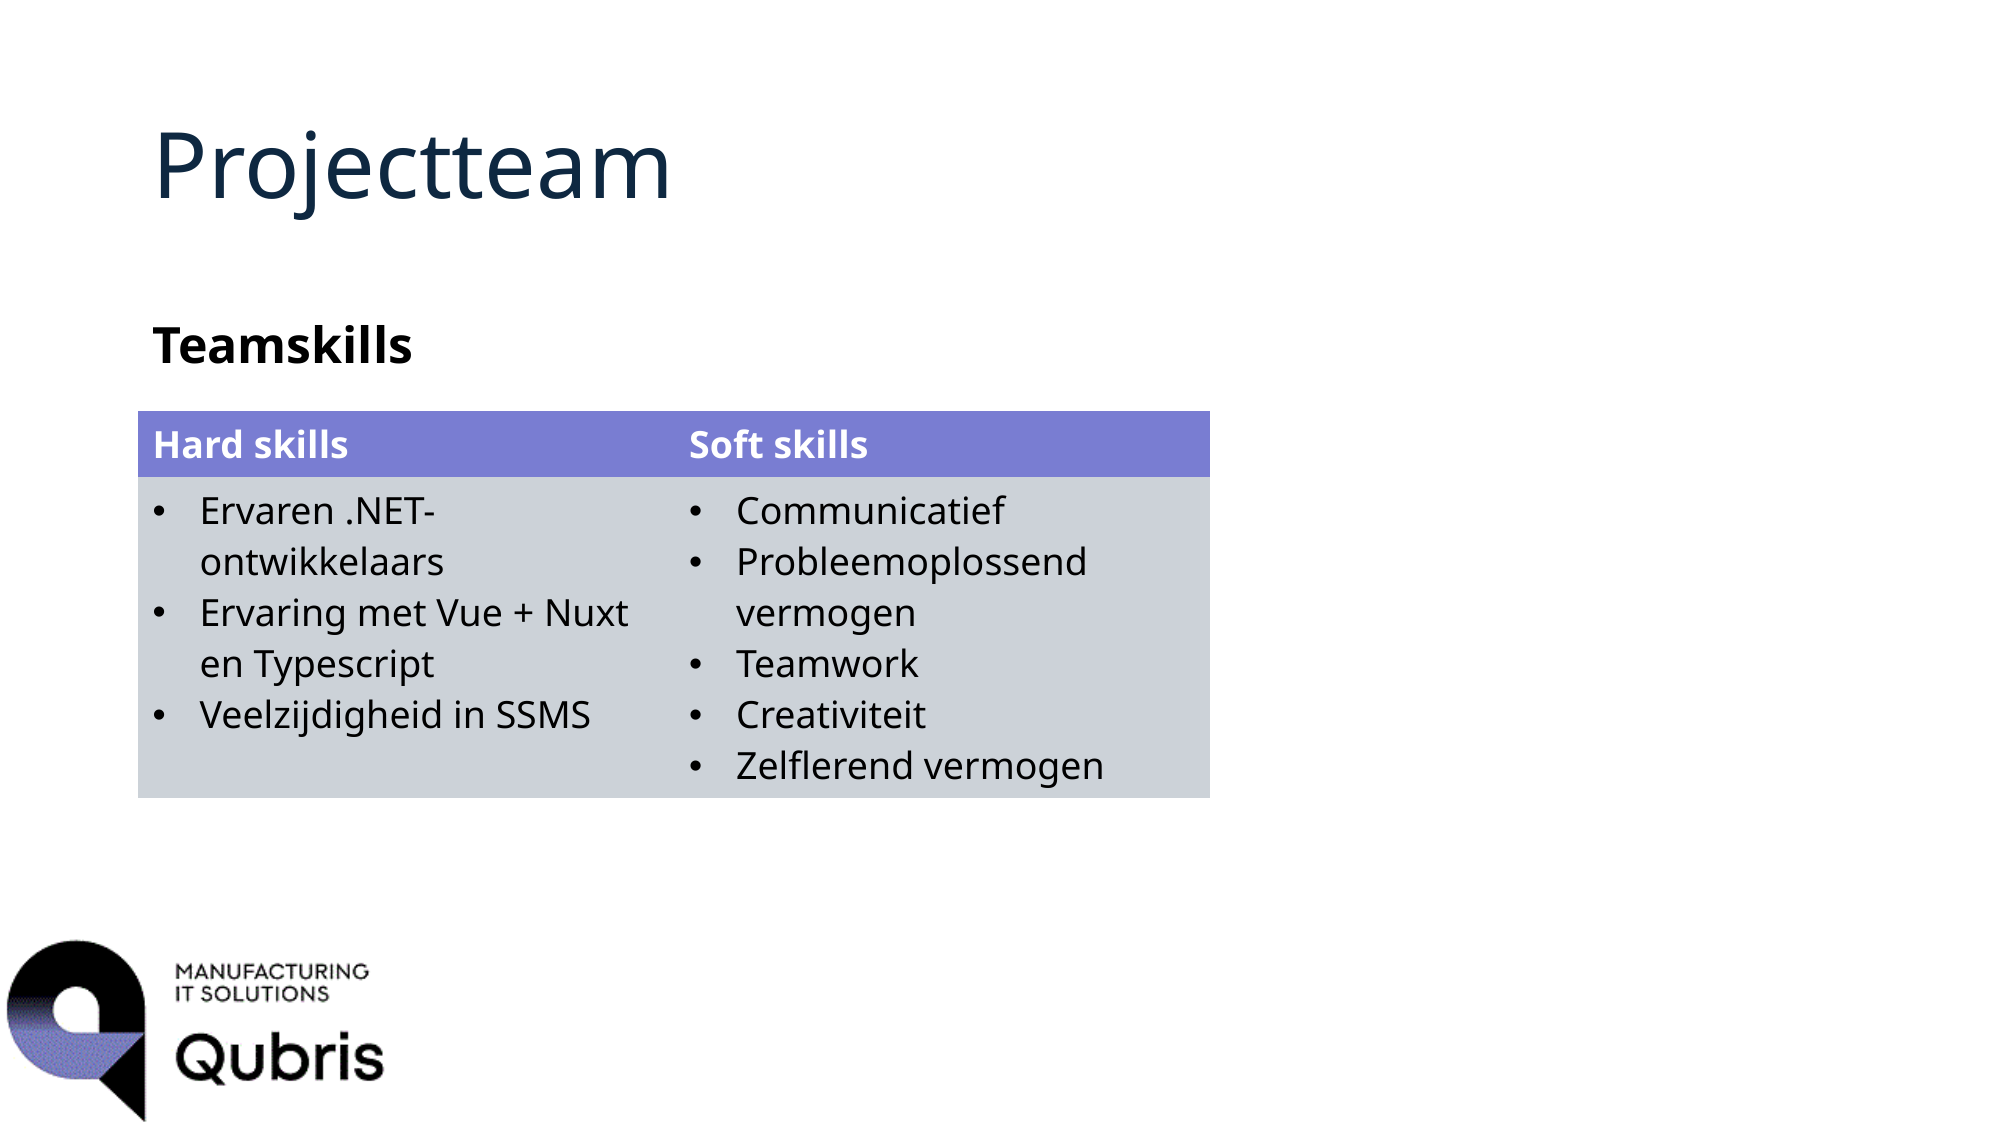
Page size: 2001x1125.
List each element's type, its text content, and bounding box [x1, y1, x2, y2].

title Projectteam [137, 59, 1863, 259]
table_cell Ervaren .NET-ontwikkelaars Ervaring met Vue + Nuxt en Typescript Veelzijdigheid in SSMS [138, 477, 674, 798]
table_header Soft skills [674, 411, 1210, 477]
table_cell Communicatief Probleemoplossend vermogen Teamwork Creativiteit Zelflerend vermogen [674, 477, 1210, 798]
list Teamskills [137, 259, 1863, 383]
table_header Hard skills [138, 411, 674, 477]
picture [0, 932, 390, 1125]
